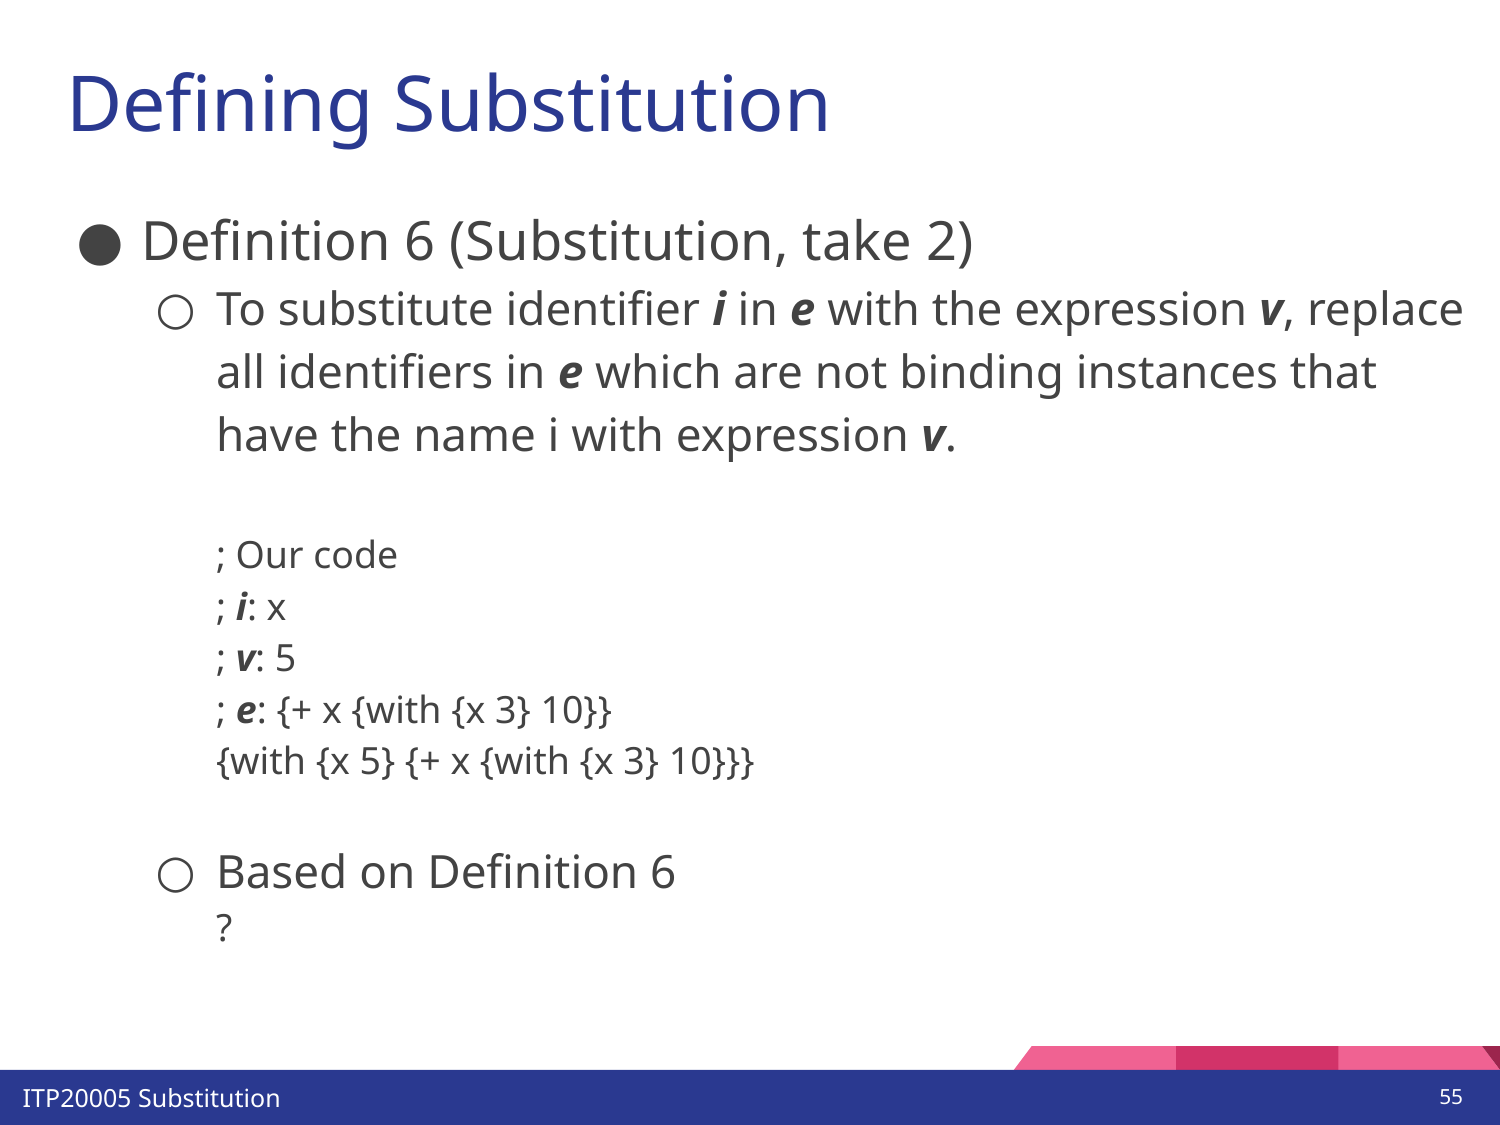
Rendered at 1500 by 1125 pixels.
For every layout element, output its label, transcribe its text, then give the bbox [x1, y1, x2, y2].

title Defining Substitution [51, 39, 1449, 173]
slide_number ‹#› [1387, 1054, 1478, 1125]
list Definition 6 (Substitution, take 2) To substitute identifier i in e with the expression v, replace all identifiers in e which are not binding instances that have the name i with expression v. ; Our code ; i: x ; v: 5 ; e: {+ x {with {x 3} 10}} {with {x 5} {+ x {with {x 3} 10}}} Based on Definition 6 ? [51, 181, 1500, 1046]
